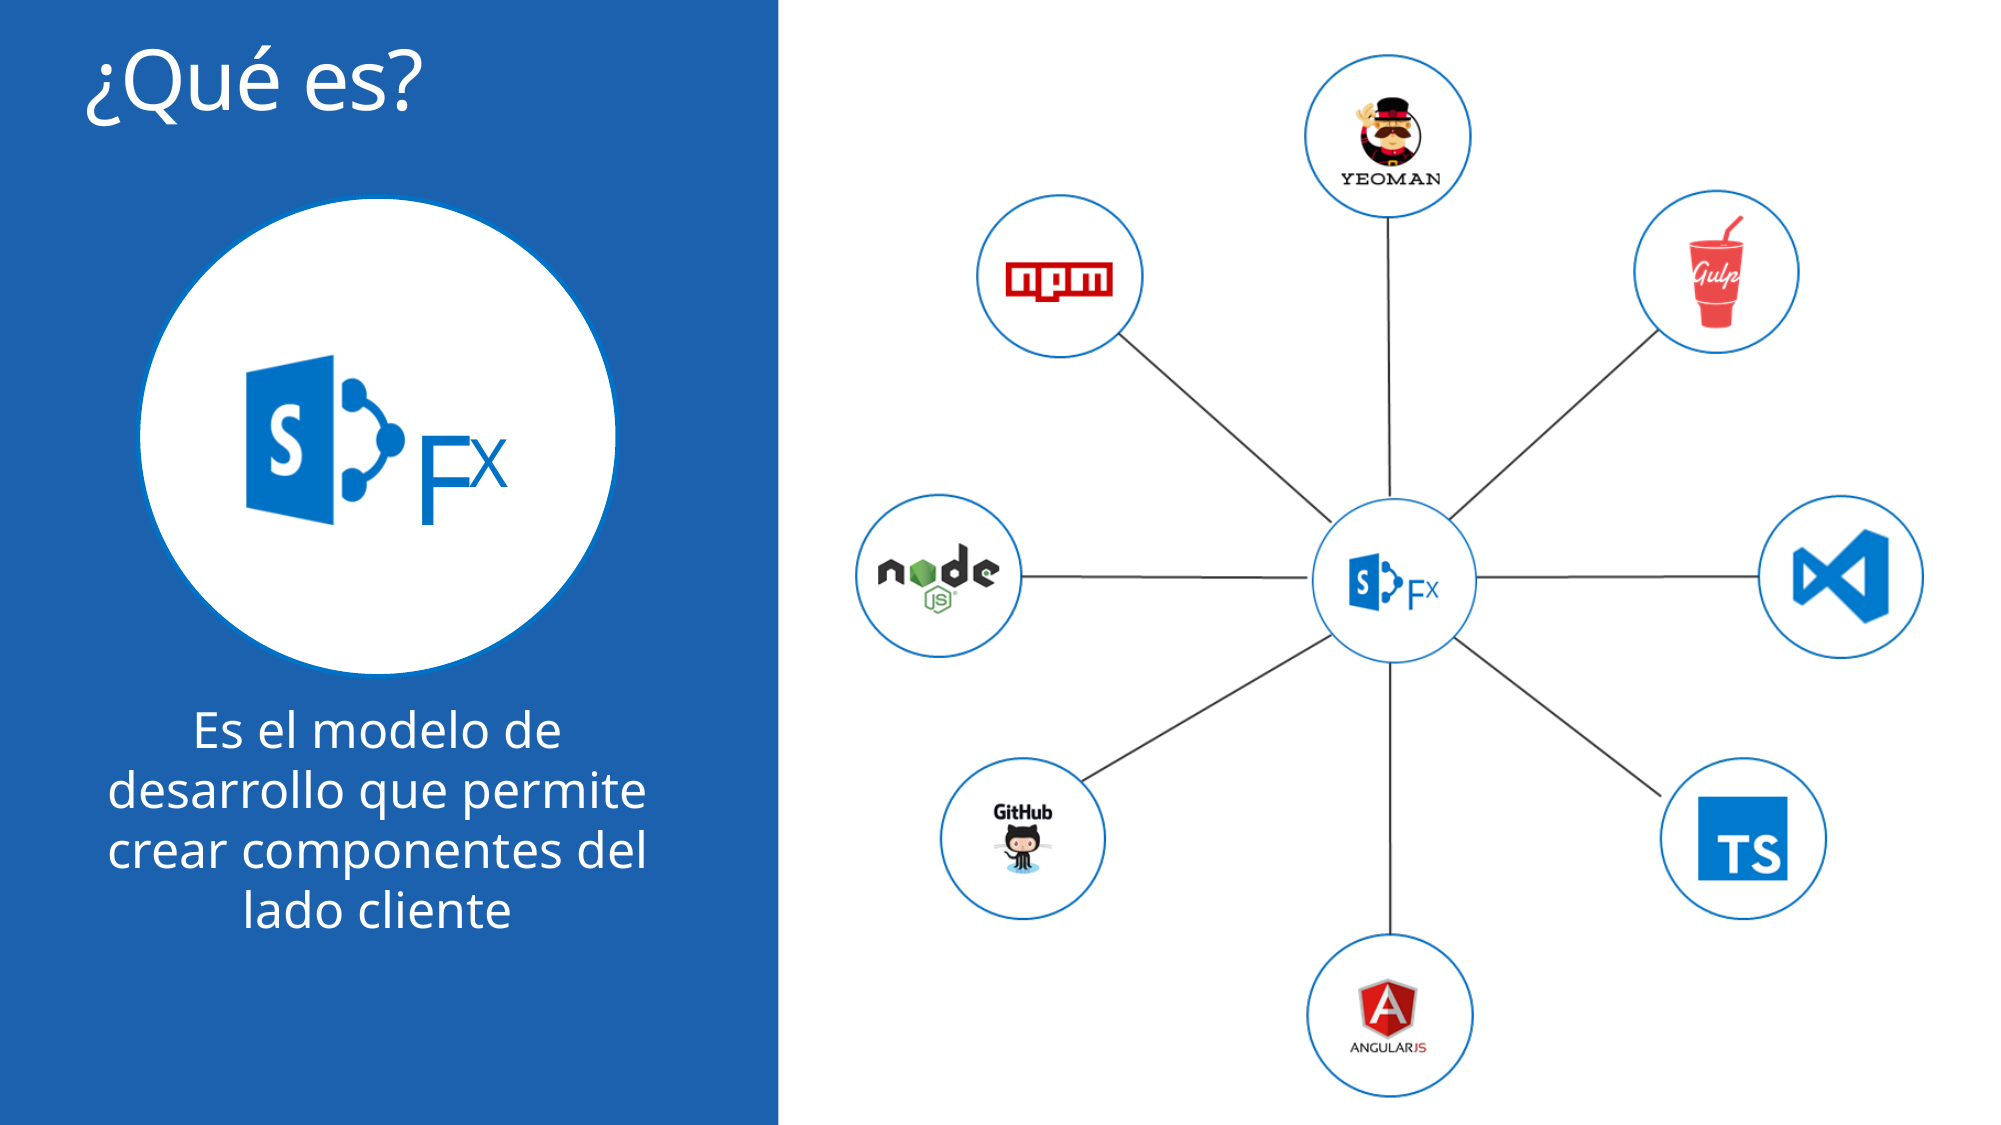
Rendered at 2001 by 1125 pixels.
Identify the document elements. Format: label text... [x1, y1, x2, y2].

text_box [137, 196, 619, 677]
text_box Es el modelo de desarrollo que permite crear componentes del lado cliente [87, 698, 668, 939]
picture [854, 52, 1925, 1103]
text_box [0, 0, 779, 1125]
title ¿Qué es? [85, 37, 1915, 161]
